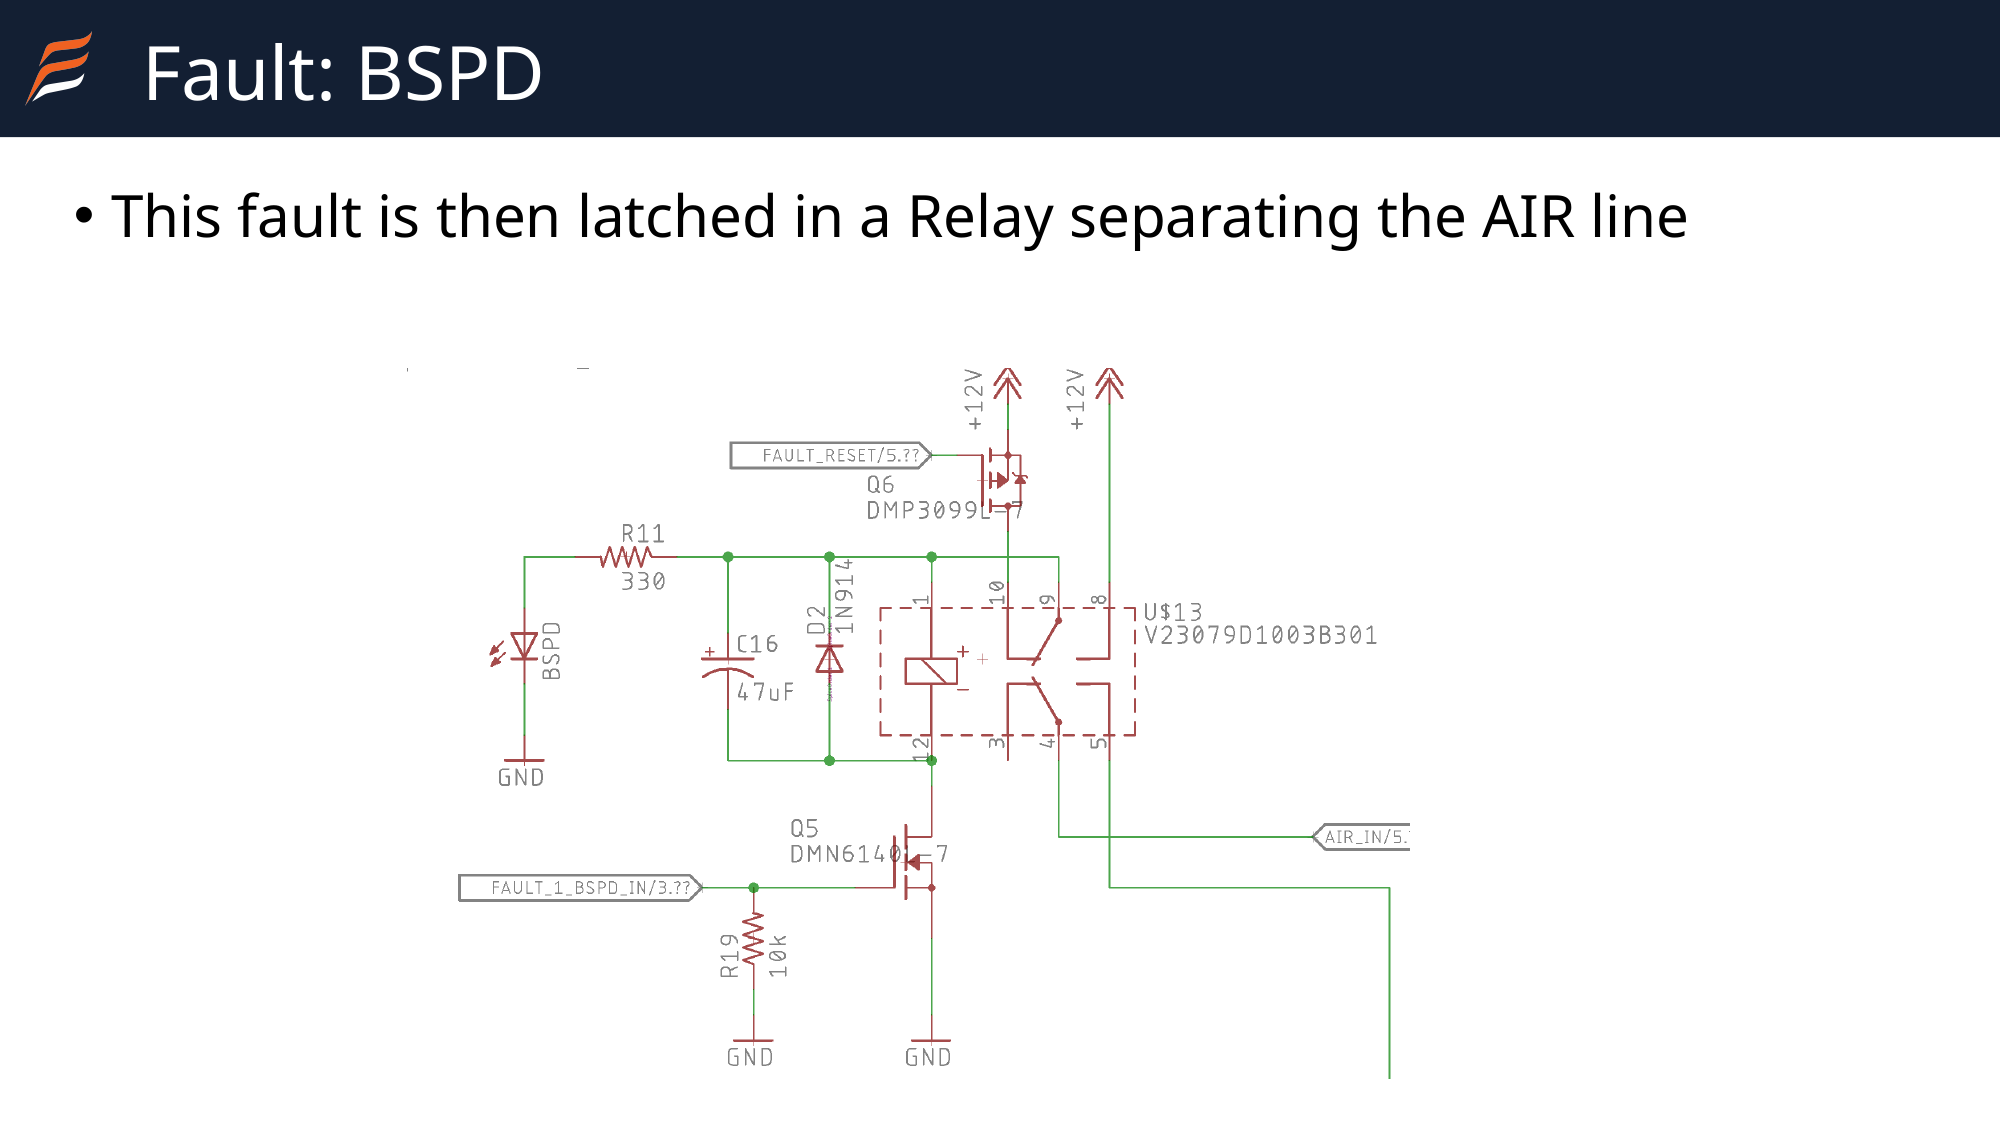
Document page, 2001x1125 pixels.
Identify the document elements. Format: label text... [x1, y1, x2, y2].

title Fault: BSPD [127, 31, 1853, 122]
picture [25, 31, 92, 106]
list This fault is then latched in a Relay separating the AIR line [58, 179, 1970, 309]
picture [407, 368, 1410, 1079]
